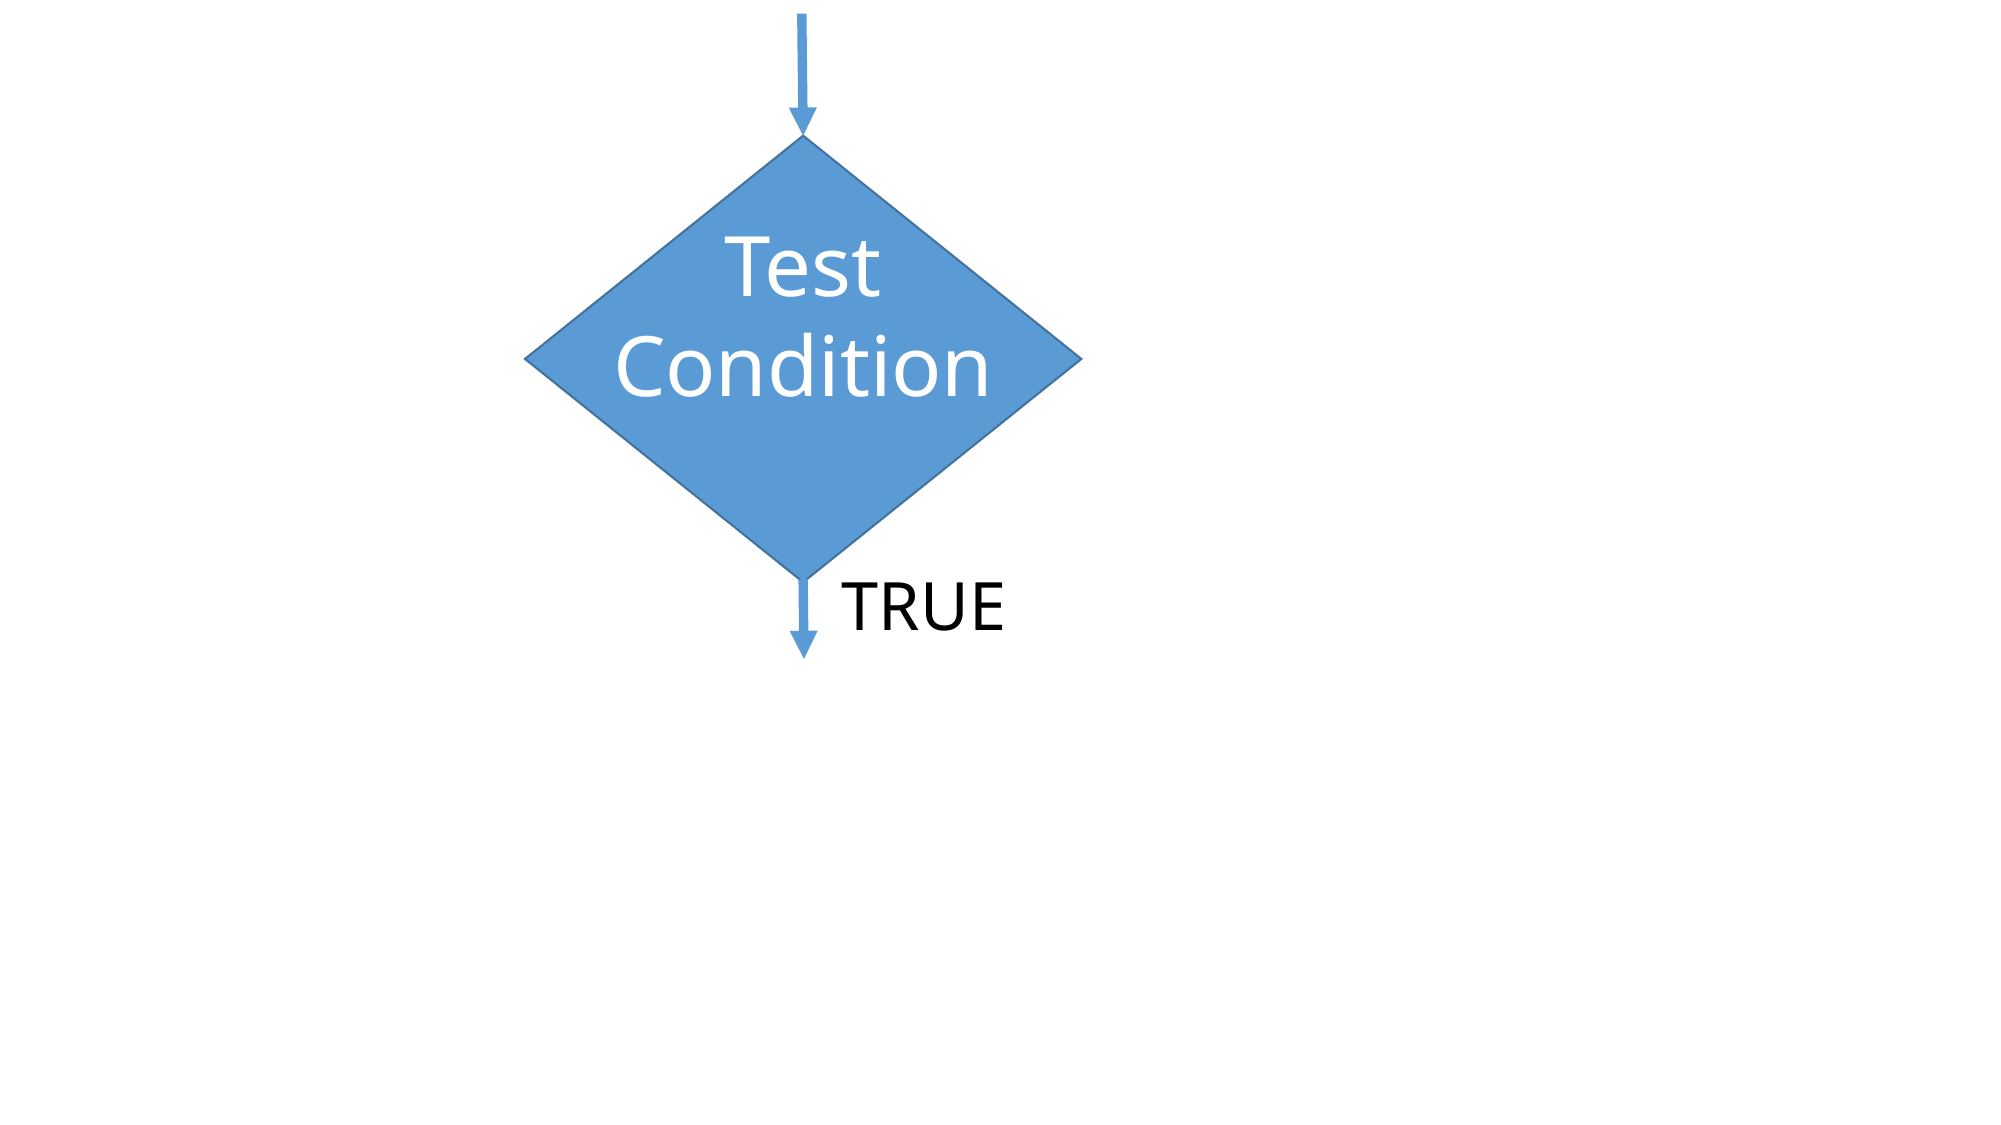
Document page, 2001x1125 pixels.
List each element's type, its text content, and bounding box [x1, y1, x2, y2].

text_box [715, 135, 892, 205]
text_box [1009, 299, 1084, 419]
text_box Test Condition [598, 205, 1009, 421]
text_box [523, 299, 598, 419]
text_box TRUE [801, 556, 1046, 652]
text_box [600, 421, 1006, 580]
